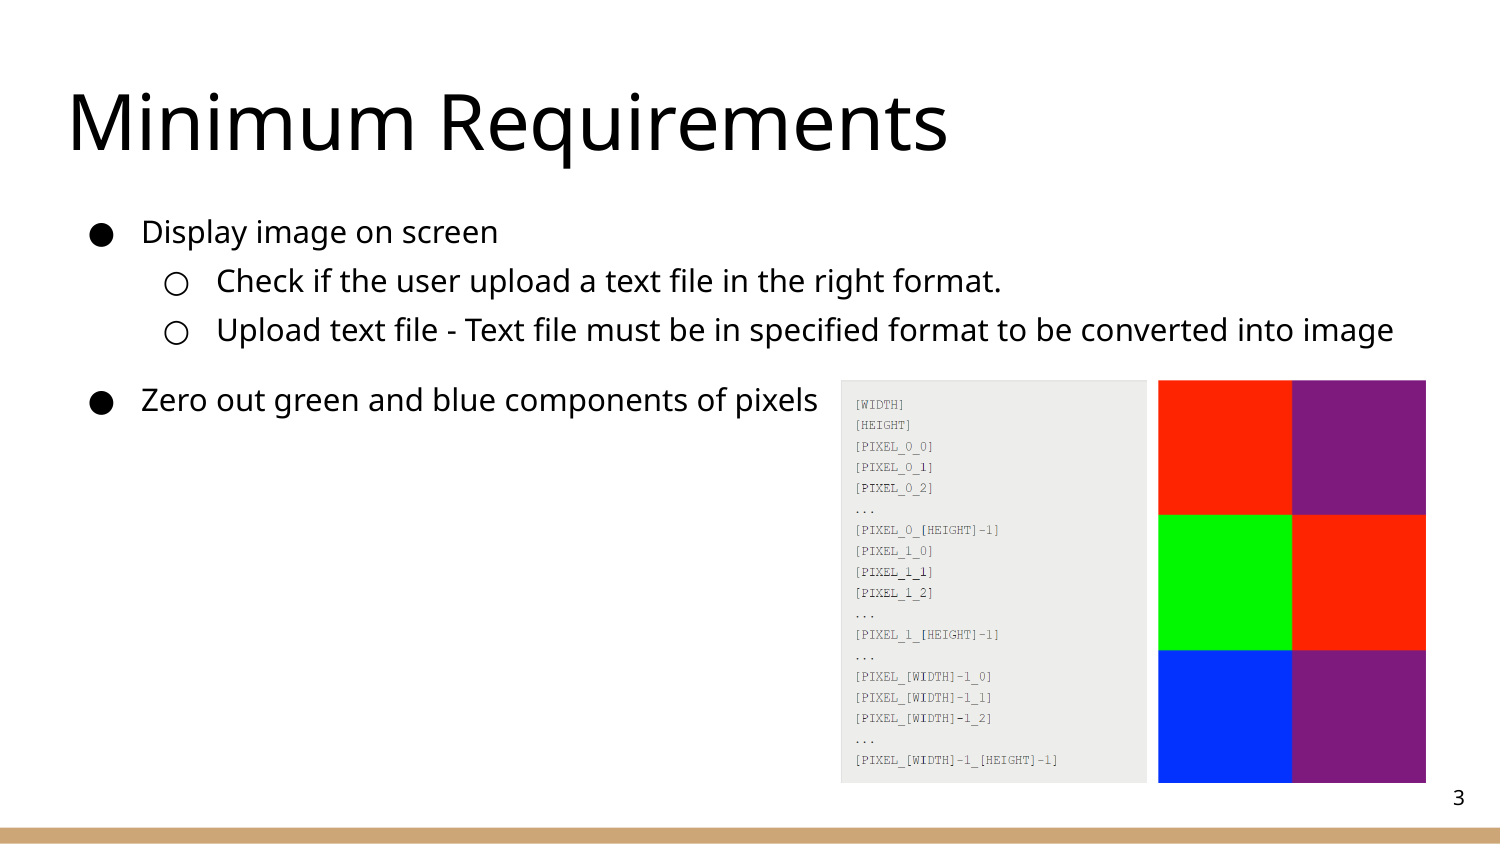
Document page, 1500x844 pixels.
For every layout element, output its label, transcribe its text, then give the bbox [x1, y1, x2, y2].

picture [840, 379, 1494, 784]
list Display image on screen Check if the user upload a text file in the right format. Upload text file - Text file must be in specified format to be converted into image Zero out green and blue components of pixels [51, 188, 1449, 528]
title Minimum Requirements [51, 51, 1449, 188]
slide_number ‹#› [1389, 764, 1480, 830]
